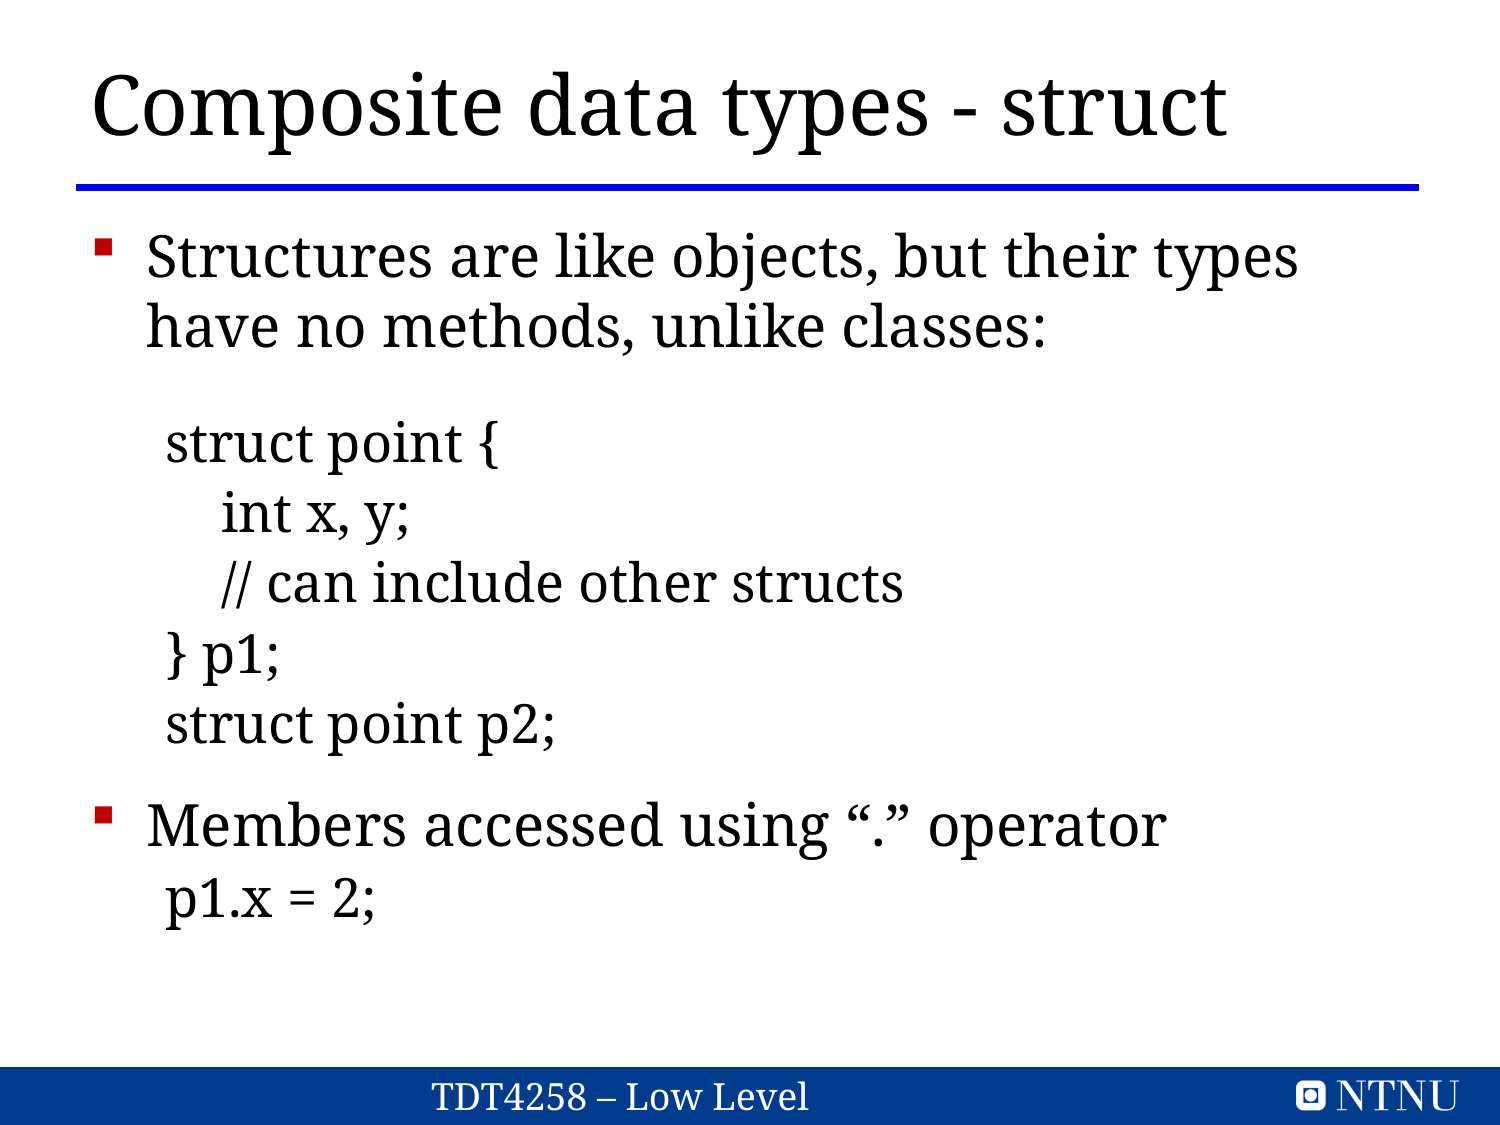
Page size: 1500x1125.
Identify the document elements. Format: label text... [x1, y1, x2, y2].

list Structures are like objects, but their types have no methods, unlike classes: struct point { int x, y; // can include other structs } p1; struct point p2; Members accessed using “.” operator p1.x = 2; [75, 211, 1425, 1042]
picture [0, 1067, 1500, 1125]
title Composite data types - struct [75, 8, 1425, 196]
